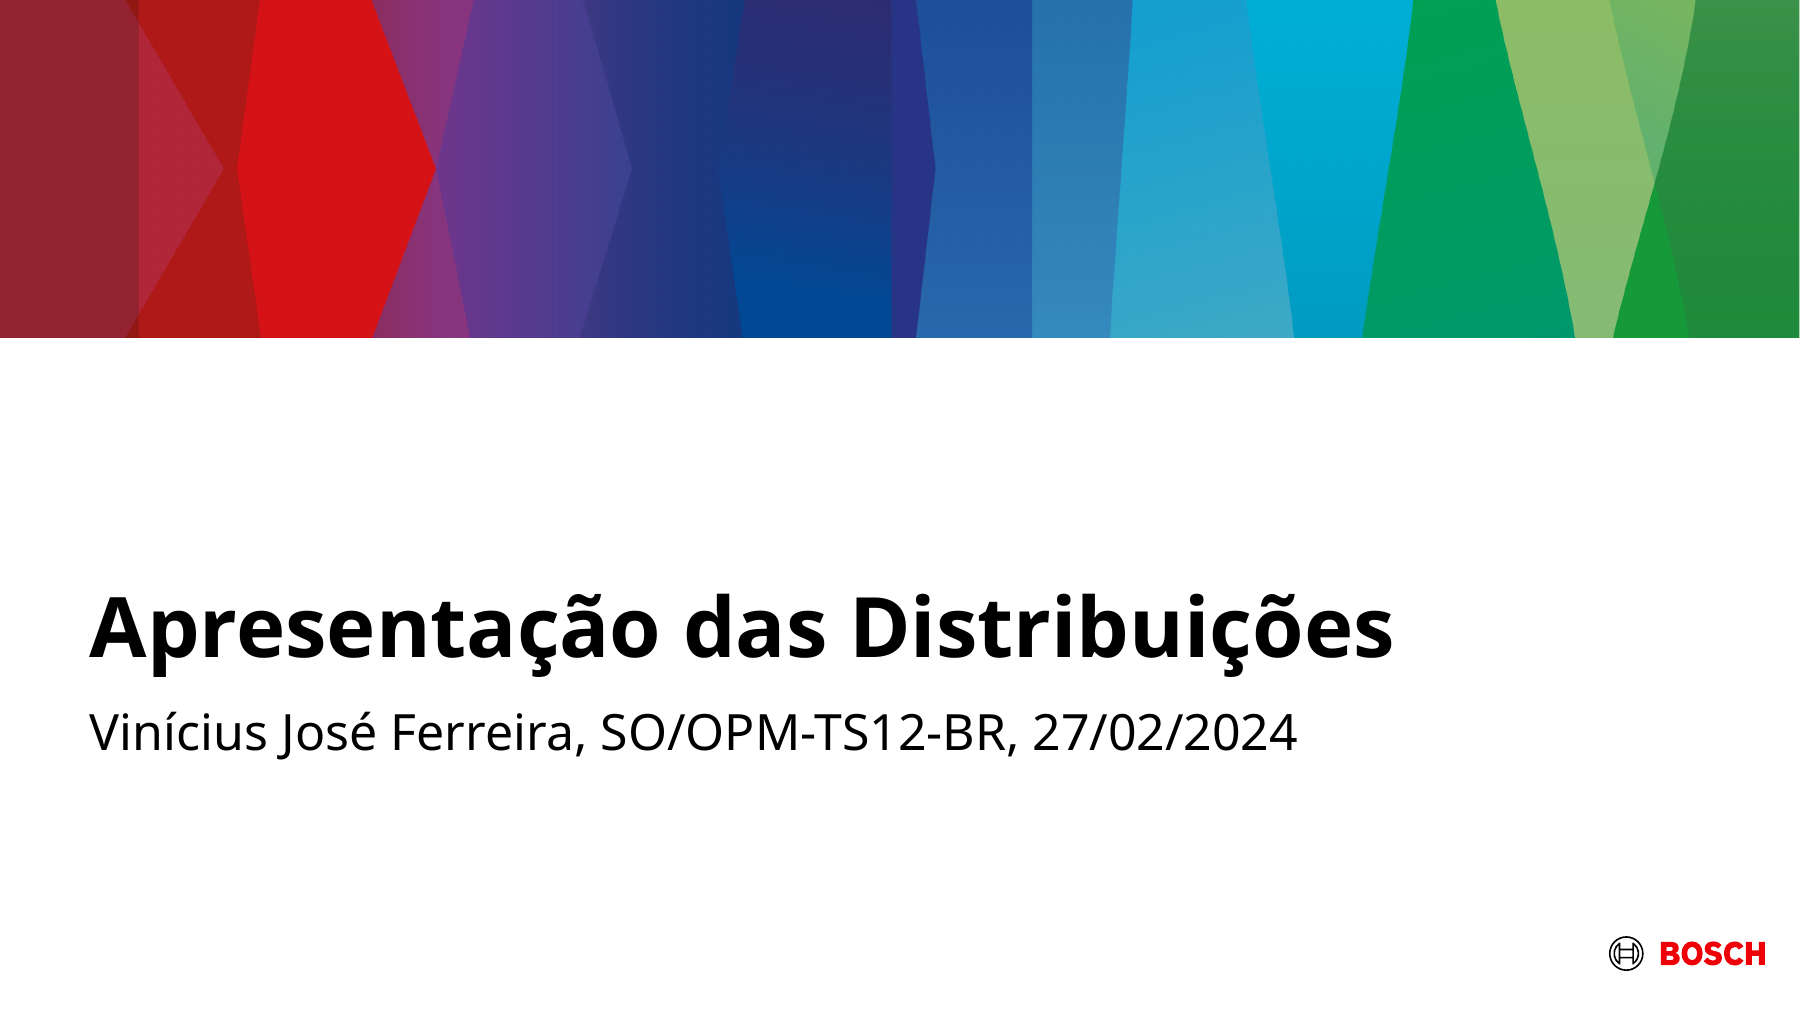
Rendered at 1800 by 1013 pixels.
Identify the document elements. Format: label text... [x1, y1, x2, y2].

picture [0, 0, 1293, 338]
picture [1363, 0, 1800, 338]
list Vinícius José Ferreira, SO/OPM-TS12-BR, 27/02/2024 [89, 695, 1611, 902]
title Apresentação das Distribuições [89, 426, 1611, 675]
